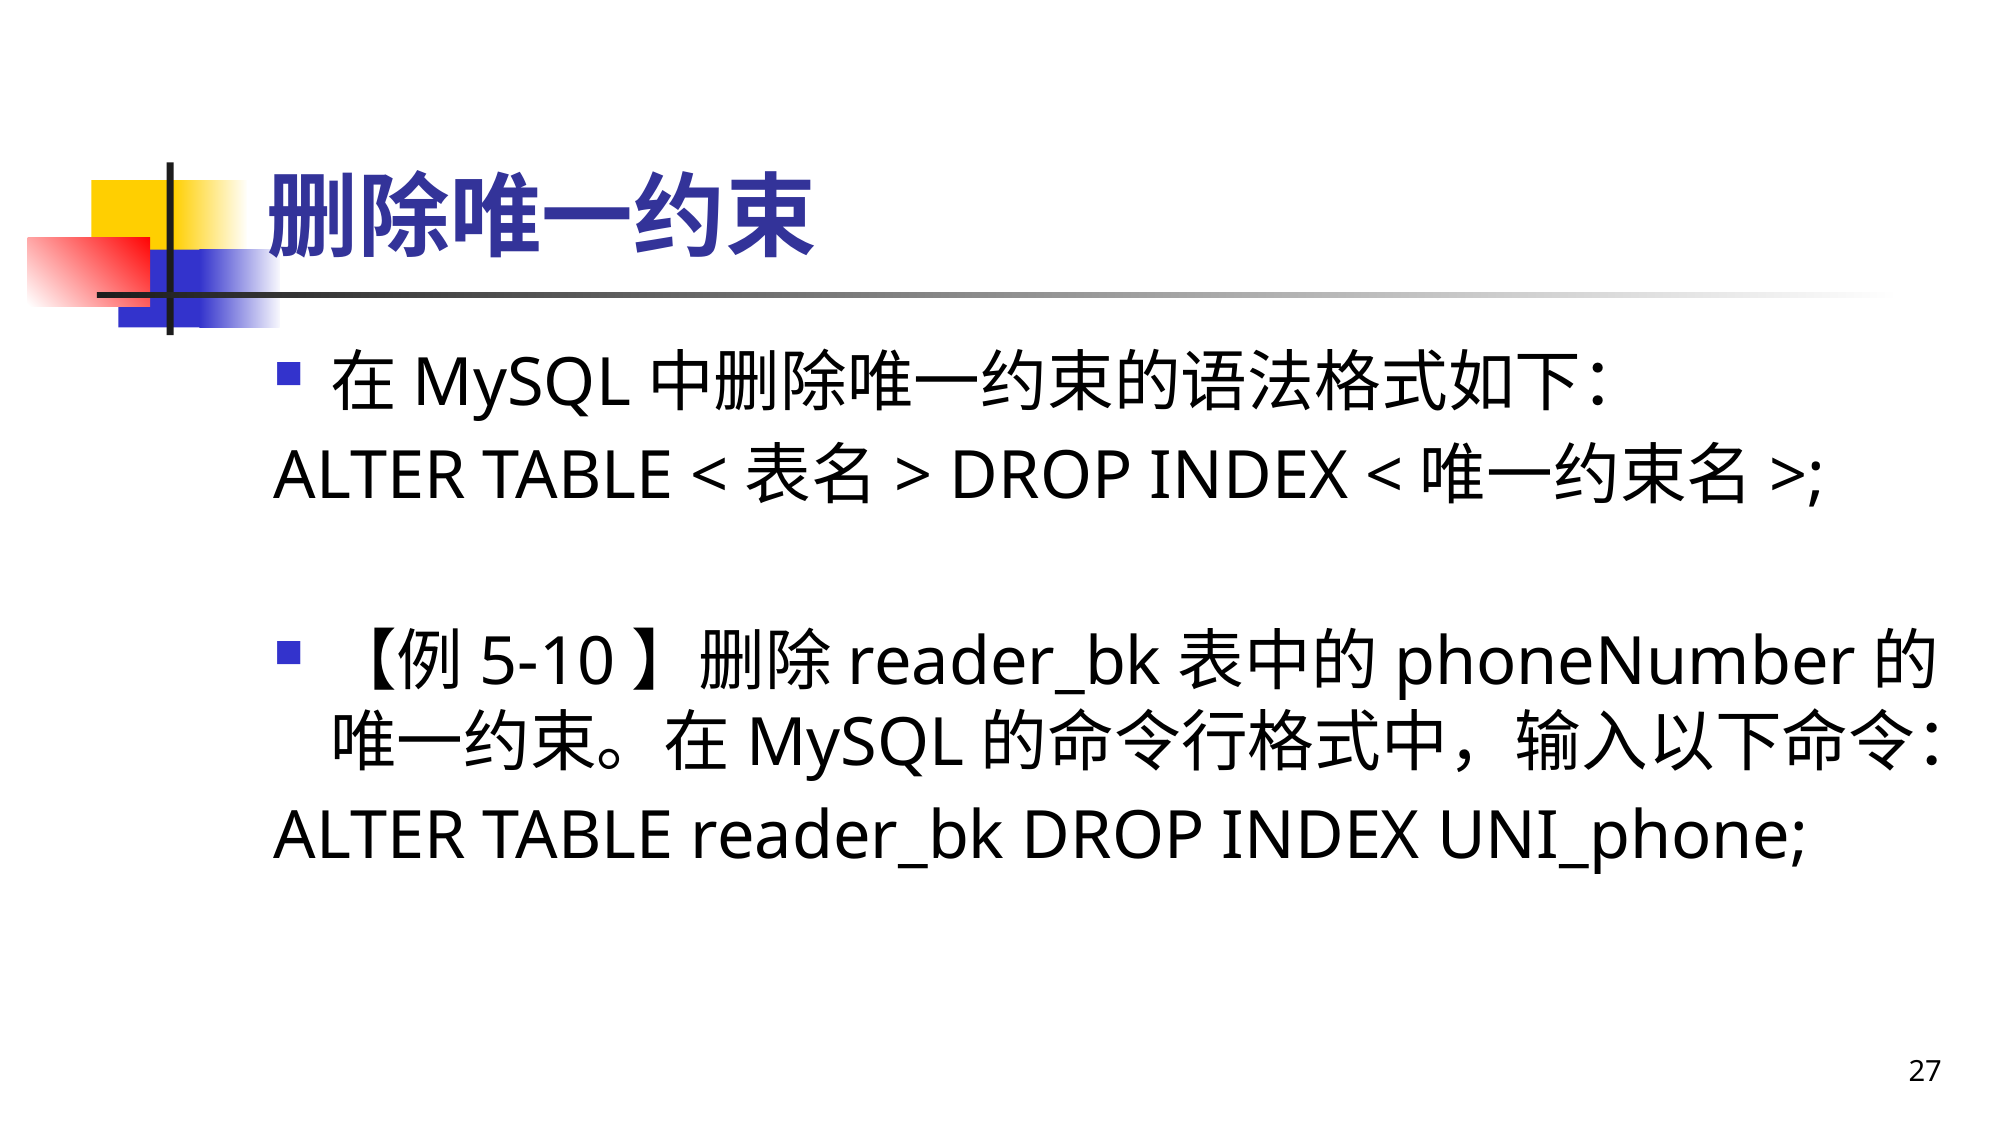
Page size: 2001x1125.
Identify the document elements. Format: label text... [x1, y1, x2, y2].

title 删除唯一约束 [251, 35, 1957, 275]
slide_number 27 [1540, 1024, 1957, 1100]
list 在MySQL中删除唯一约束的语法格式如下： ALTER TABLE <表名> DROP INDEX <唯一约束名>; 【例5-10】删除reader_bk表中的phoneNumber的唯一约束。在MySQL的命令行格式中，输入以下命令： ALTER TABLE reader_bk DROP INDEX UNI_phone; [258, 331, 1959, 970]
